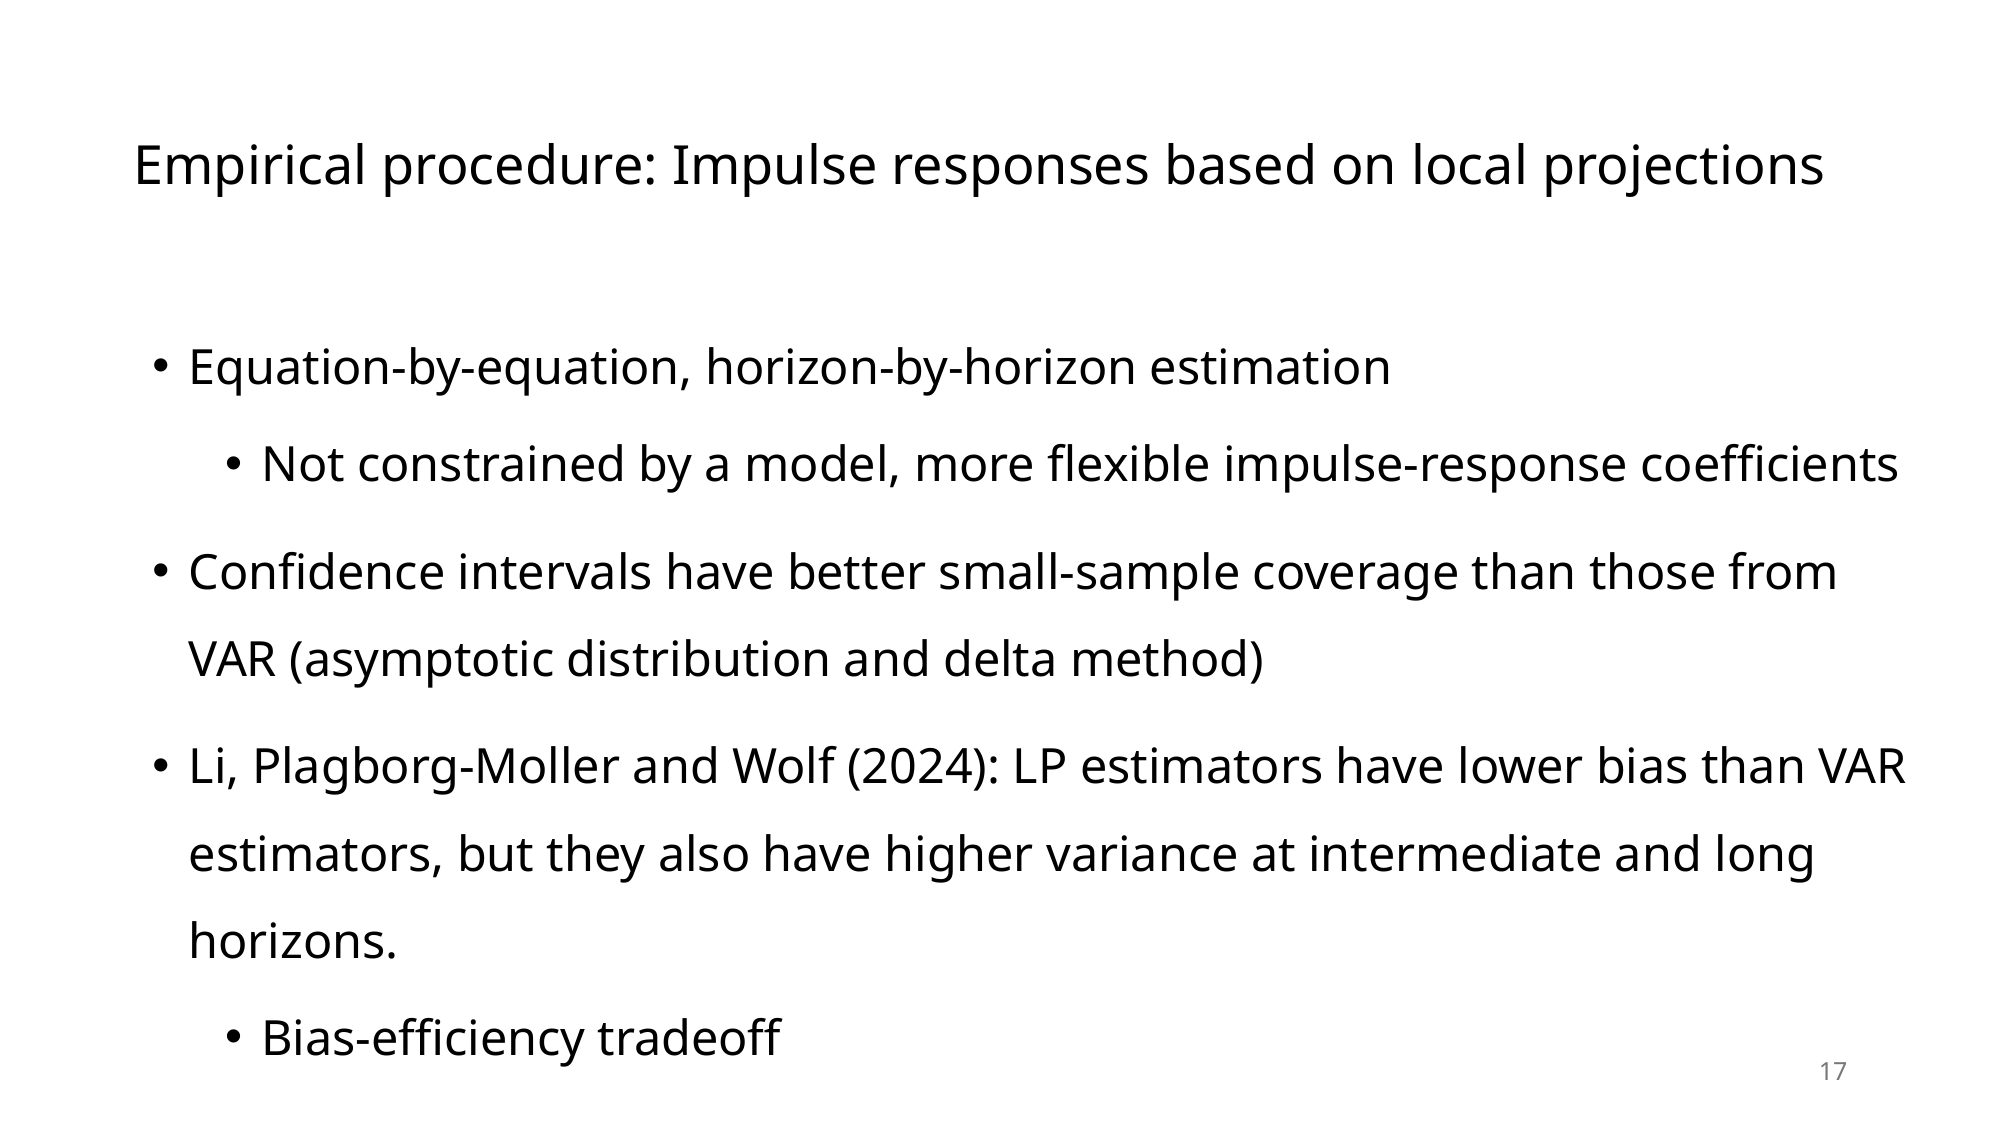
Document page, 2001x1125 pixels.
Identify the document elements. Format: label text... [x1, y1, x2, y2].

slide_number 17 [1412, 1042, 1863, 1103]
title Empirical procedure: Impulse responses based on local projections [118, 111, 1984, 222]
list Equation-by-equation, horizon-by-horizon estimation Not constrained by a model, more flexible impulse-response coefficients Confidence intervals have better small-sample coverage than those from VAR (asymptotic distribution and delta method) Li, Plagborg-Moller and Wolf (2024): LP estimators have lower bias than VAR estimators, but they also have higher variance at intermediate and long horizons. Bias-efficiency tradeoff [137, 299, 1939, 1082]
